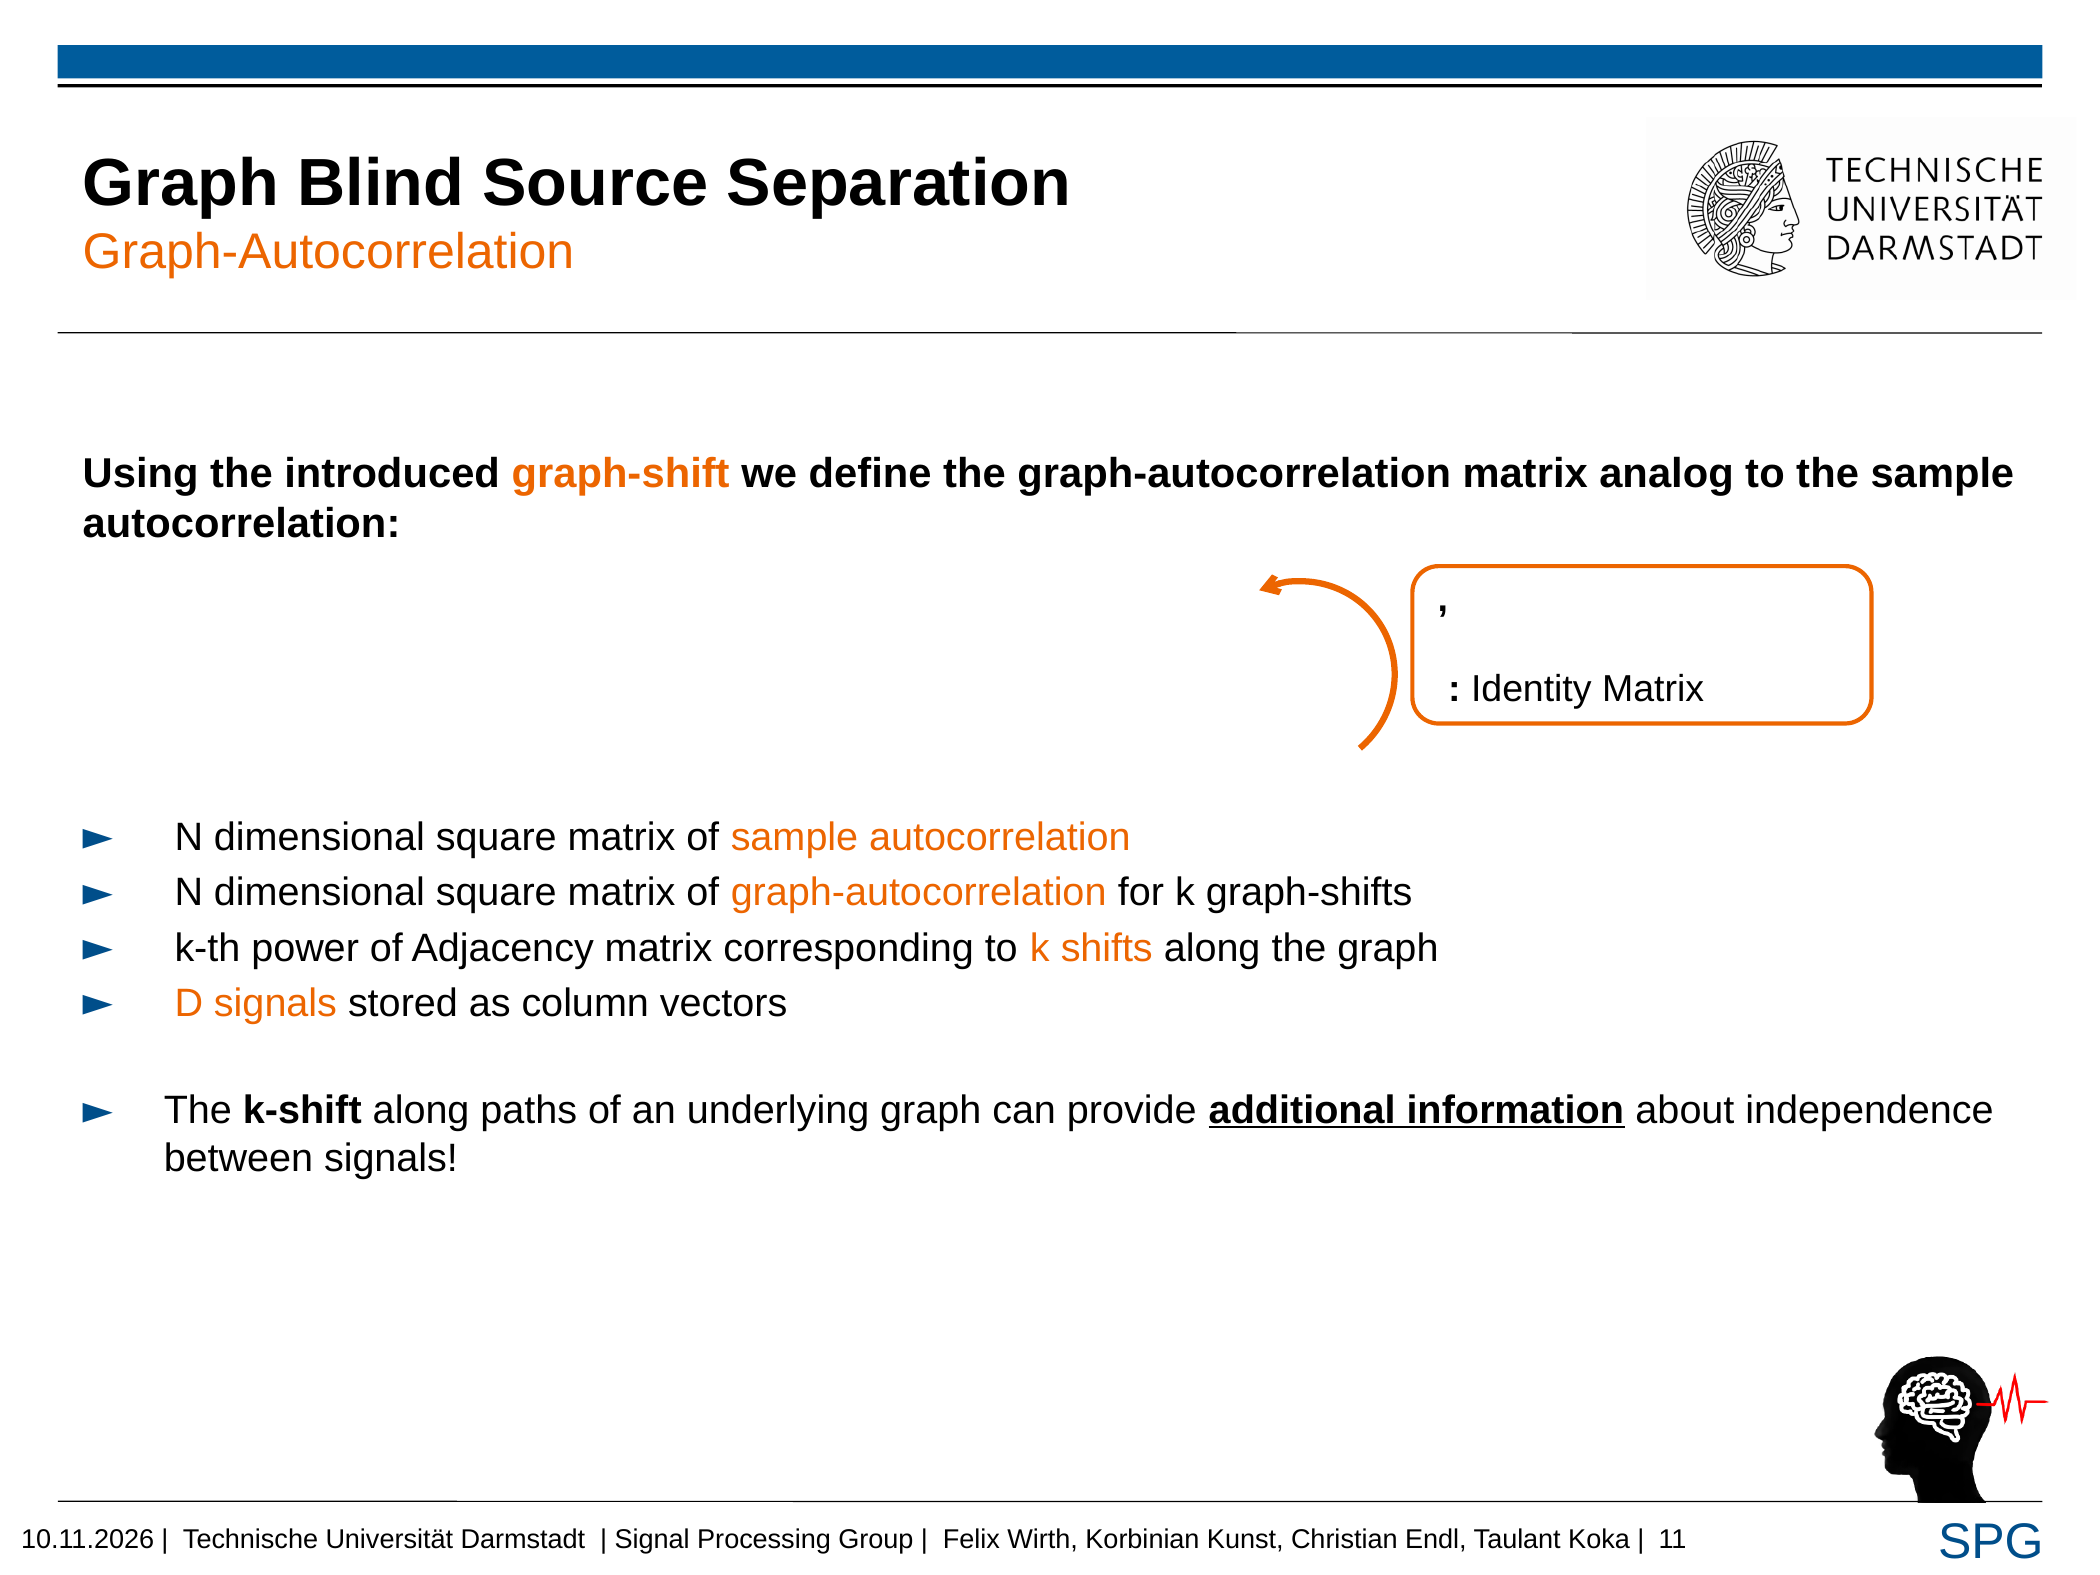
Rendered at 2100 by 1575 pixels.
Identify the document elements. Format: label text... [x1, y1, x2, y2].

picture [1871, 1347, 2051, 1503]
text_box [1259, 578, 1396, 749]
title Graph Blind Source Separation Graph-Autocorrelation [82, 112, 1662, 306]
text_box [1410, 564, 1874, 726]
picture [1662, 117, 2077, 300]
